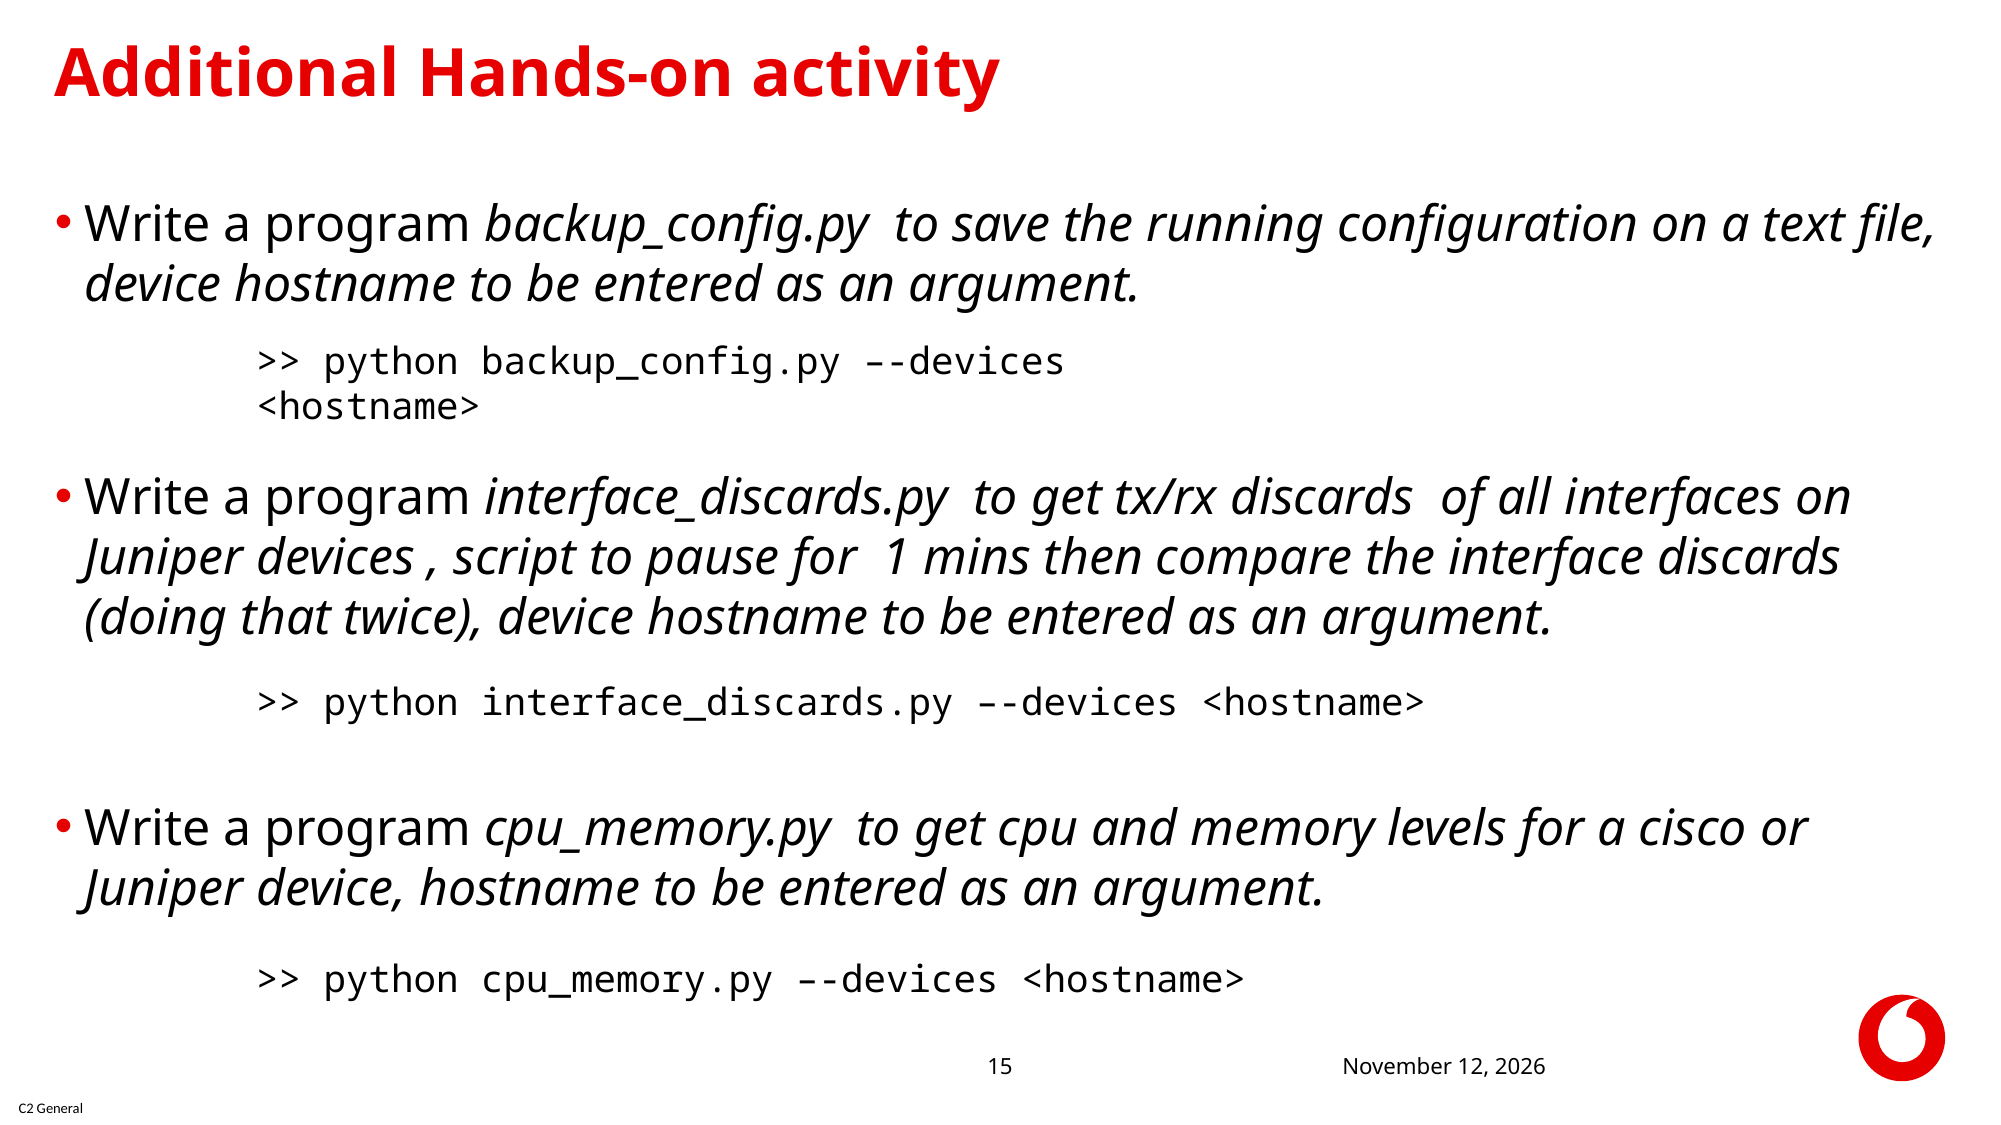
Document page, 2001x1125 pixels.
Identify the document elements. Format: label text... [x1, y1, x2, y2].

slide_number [1342, 1030, 1809, 1083]
title Additional Hands-on activity [54, 45, 1486, 191]
text_box >> python cpu_memory.py –-devices <hostname> [241, 947, 1522, 1053]
text_box >> python backup_config.py –-devices <hostname> [241, 329, 1242, 464]
text_box >> python interface_discards.py –-devices <hostname> [241, 670, 1522, 776]
text_box Write a program cpu_memory.py to get cpu and memory levels for a cisco or Juniper device, hostname to be entered as an argument. [54, 795, 1946, 1026]
list Write a program backup_config.py to save the running configuration on a text file, device hostname to be entered as an argument. [54, 191, 1946, 330]
text_box Write a program interface_discards.py to get tx/rx discards of all interfaces on Juniper devices , script to pause for 1 mins then compare the interface discards (doing that twice), device hostname to be entered as an argument. [54, 464, 1946, 695]
slide_number 15 [954, 1053, 1046, 1084]
